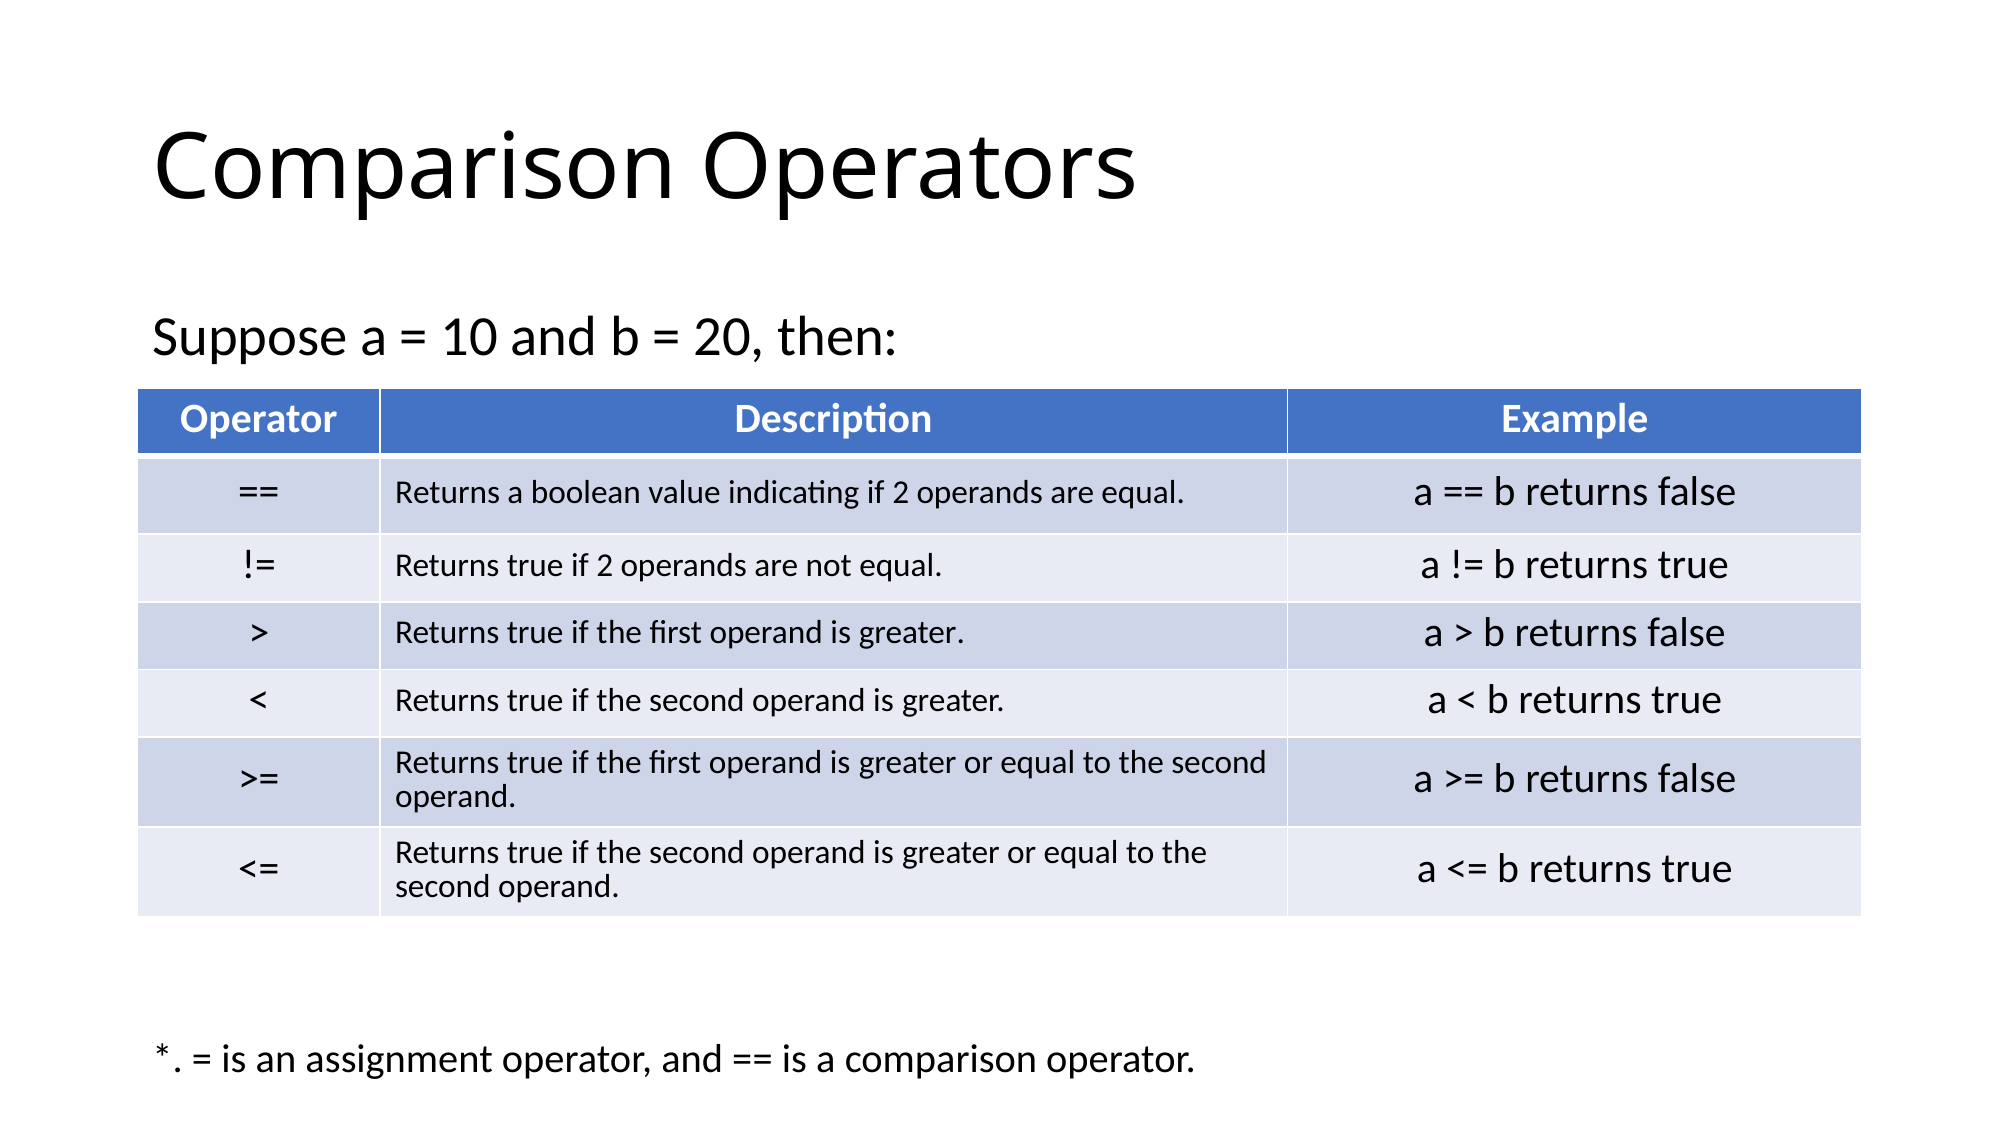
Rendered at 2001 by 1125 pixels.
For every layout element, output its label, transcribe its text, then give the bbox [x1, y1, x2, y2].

table_cell a < b returns true [1288, 670, 1861, 736]
table_header Example [1288, 389, 1861, 453]
table_cell Returns true if the second operand is greater or equal to the second operand. [381, 828, 1287, 916]
table_cell != [138, 535, 379, 601]
table_cell Returns true if 2 operands are not equal. [381, 535, 1287, 601]
table_cell a != b returns true [1288, 535, 1861, 601]
table_cell == [138, 459, 379, 533]
table_cell Returns a boolean value indicating if 2 operands are equal. [381, 459, 1287, 533]
list Suppose a = 10 and b = 20, then: *. = is an assignment operator, and == is a comparison operator. [137, 918, 1863, 1096]
table_header Description [381, 389, 1287, 453]
table_cell a > b returns false [1288, 603, 1861, 669]
title Comparison Operators [137, 59, 1863, 278]
list Suppose a = 10 and b = 20, then: *. = is an assignment operator, and == is a comparison operator. [137, 299, 1863, 387]
table_header Operator [138, 389, 379, 453]
table_cell Returns true if the second operand is greater. [381, 670, 1287, 736]
table_cell a <= b returns true [1288, 828, 1861, 916]
table_cell Returns true if the first operand is greater or equal to the second operand. [381, 738, 1287, 826]
table_cell a == b returns false [1288, 459, 1861, 533]
table_cell <= [138, 828, 379, 916]
table_cell < [138, 670, 379, 736]
table_cell >= [138, 738, 379, 826]
table_cell > [138, 603, 379, 669]
table_cell a >= b returns false [1288, 738, 1861, 826]
table_cell Returns true if the first operand is greater. [381, 603, 1287, 669]
